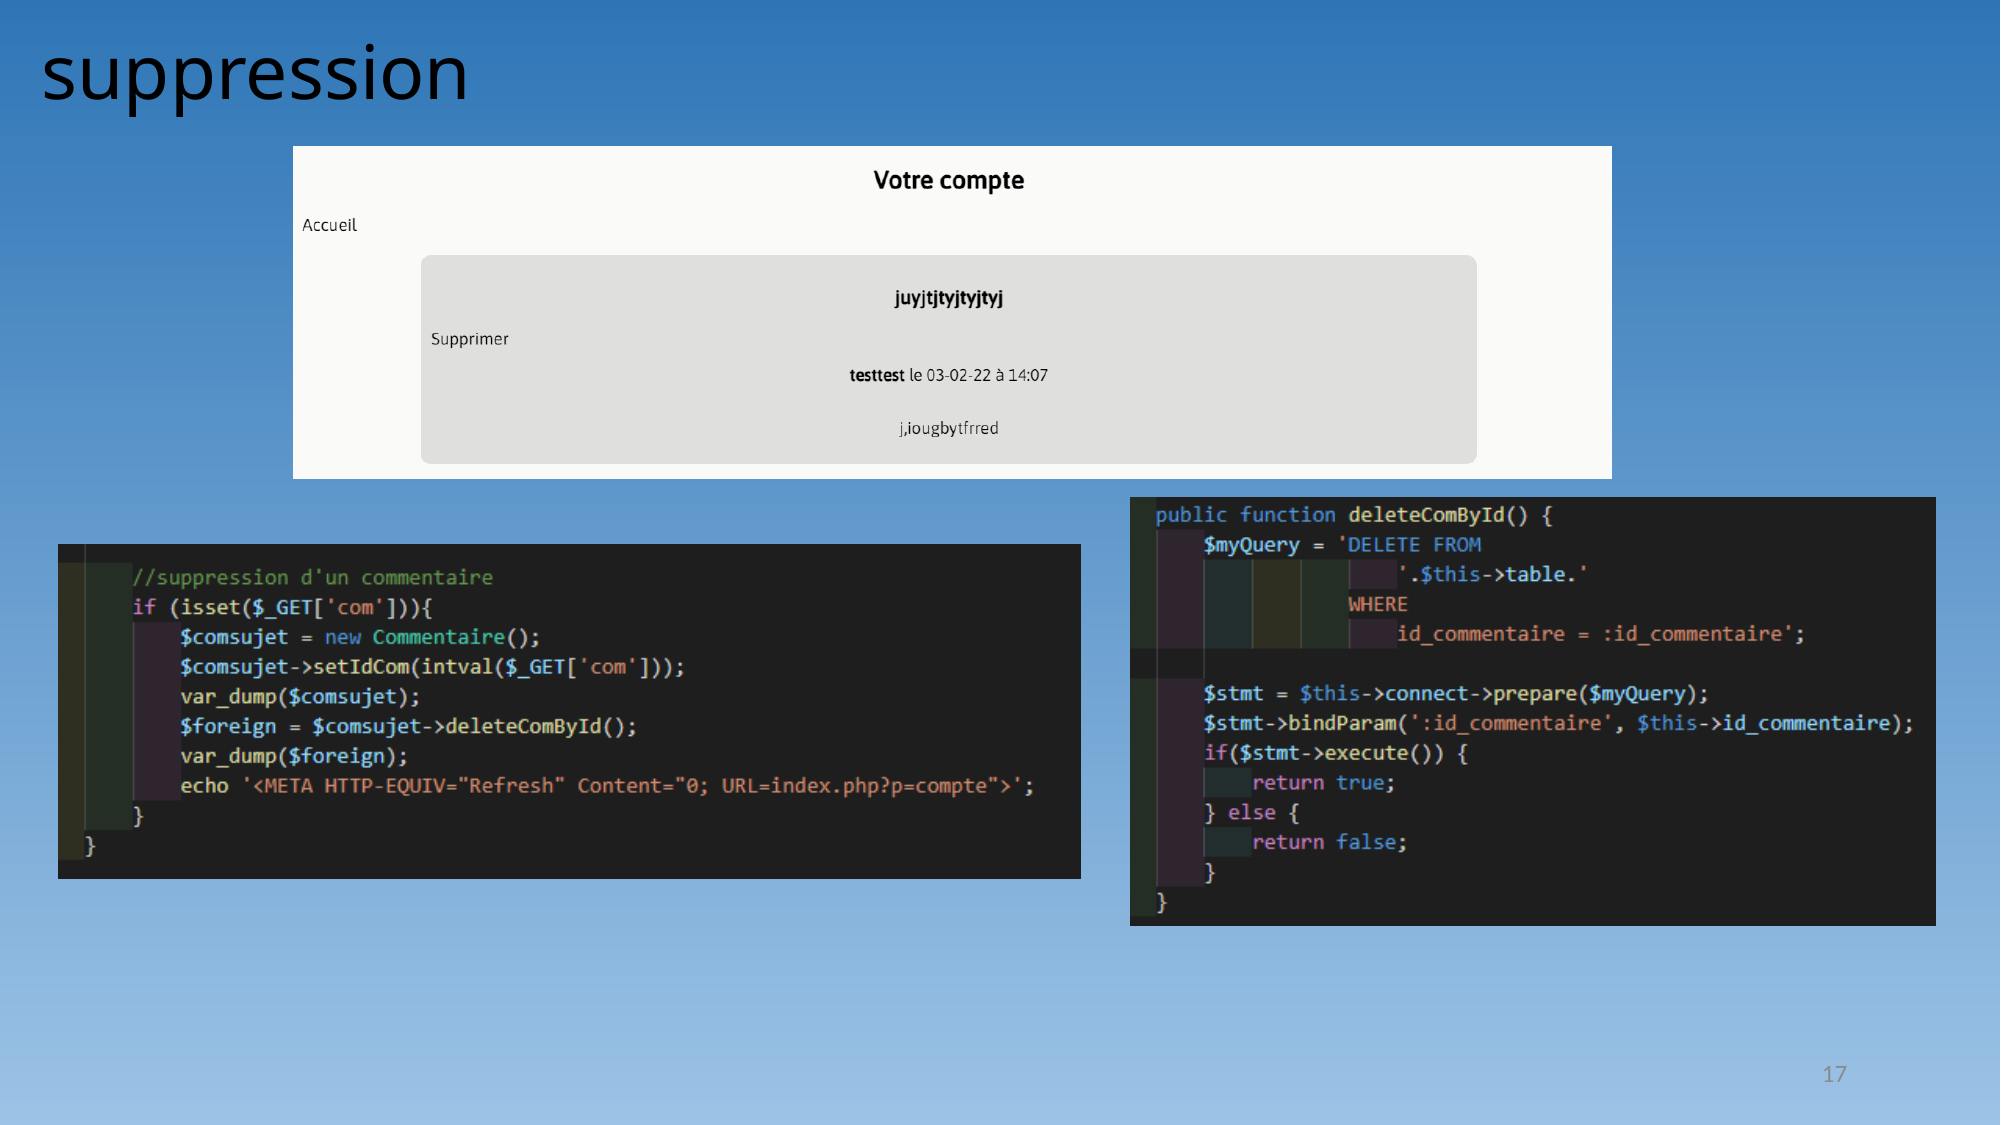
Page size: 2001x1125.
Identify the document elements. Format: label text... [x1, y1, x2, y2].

title suppression [26, 0, 1752, 185]
slide_number 17 [1412, 1042, 1863, 1103]
picture [293, 146, 1613, 479]
picture [1130, 497, 1936, 926]
picture [58, 544, 1081, 879]
